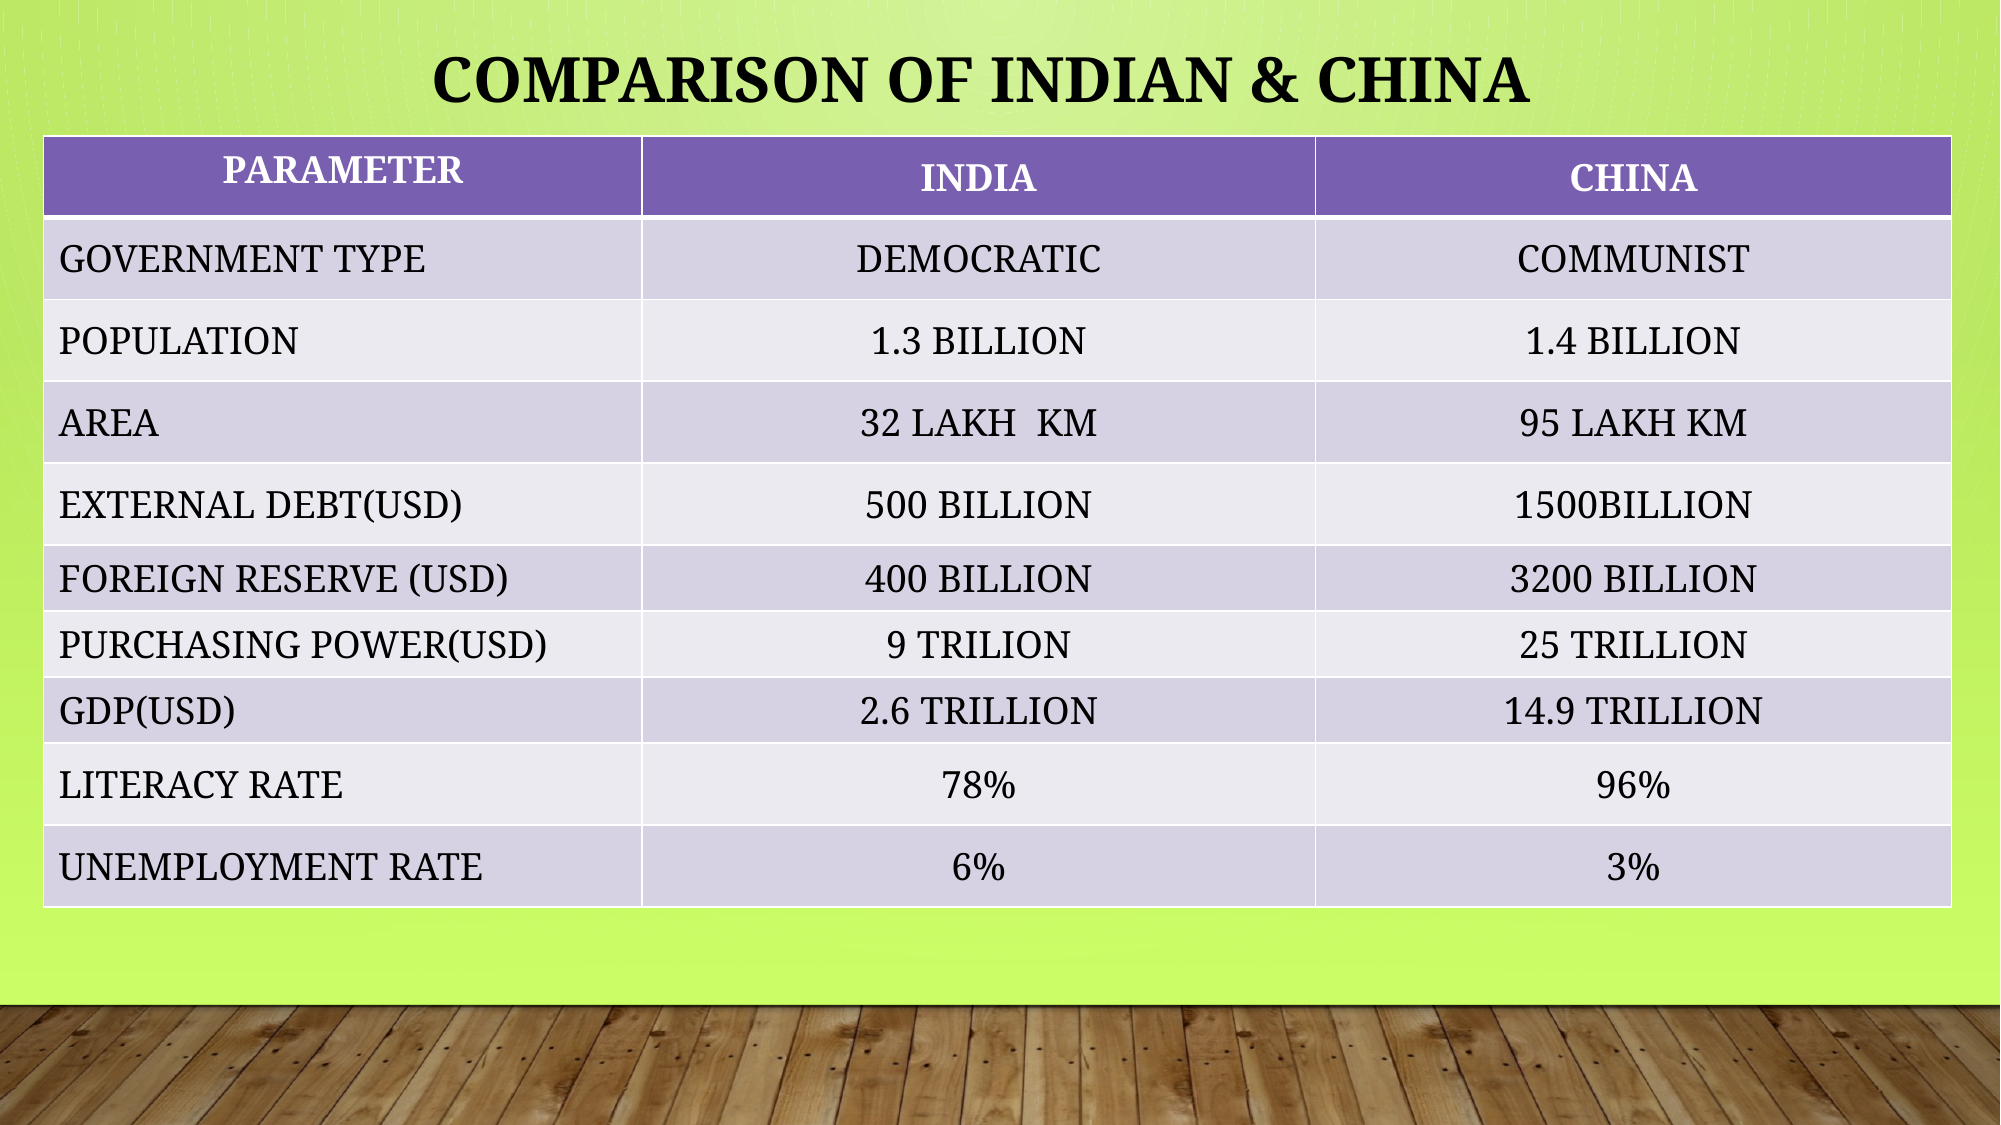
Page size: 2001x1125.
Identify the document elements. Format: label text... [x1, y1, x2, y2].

table_cell GOVERNMENT TYPE [44, 220, 641, 299]
table_cell 96% [1316, 744, 1951, 824]
title Comparison of Indian & China [85, 24, 1877, 117]
table_cell 6% [643, 826, 1315, 906]
table_header CHINA [1316, 137, 1951, 215]
table_cell 500 BILLION [643, 464, 1315, 544]
picture [0, 1005, 2000, 1125]
table_cell POPULATION [44, 300, 641, 380]
table_header PARAMETER [44, 137, 641, 215]
table_cell EXTERNAL DEBT(USD) [44, 464, 641, 544]
table_cell AREA [44, 382, 641, 462]
table_cell 3% [1316, 826, 1951, 906]
table_cell 14.9 TRILLION [1316, 678, 1951, 742]
table_cell 78% [643, 744, 1315, 824]
table_cell 25 TRILLION [1316, 612, 1951, 676]
table_cell 1.3 BILLION [643, 300, 1315, 380]
table_cell 3200 BILLION [1316, 546, 1951, 610]
table_cell 95 LAKH KM [1316, 382, 1951, 462]
table_cell UNEMPLOYMENT RATE [44, 826, 641, 906]
table_cell LITERACY RATE [44, 744, 641, 824]
table_cell COMMUNIST [1316, 220, 1951, 299]
table_cell FOREIGN RESERVE (USD) [44, 546, 641, 610]
table_header INDIA [643, 137, 1315, 215]
table_cell GDP(USD) [44, 678, 641, 742]
table_cell PURCHASING POWER(USD) [44, 612, 641, 676]
table_cell 32 LAKH KM [643, 382, 1315, 462]
table_cell 400 BILLION [643, 546, 1315, 610]
table_cell 2.6 TRILLION [643, 678, 1315, 742]
table_cell 1.4 BILLION [1316, 300, 1951, 380]
table_cell DEMOCRATIC [643, 220, 1315, 299]
table_cell 1500BILLION [1316, 464, 1951, 544]
table_cell 9 TRILION [643, 612, 1315, 676]
